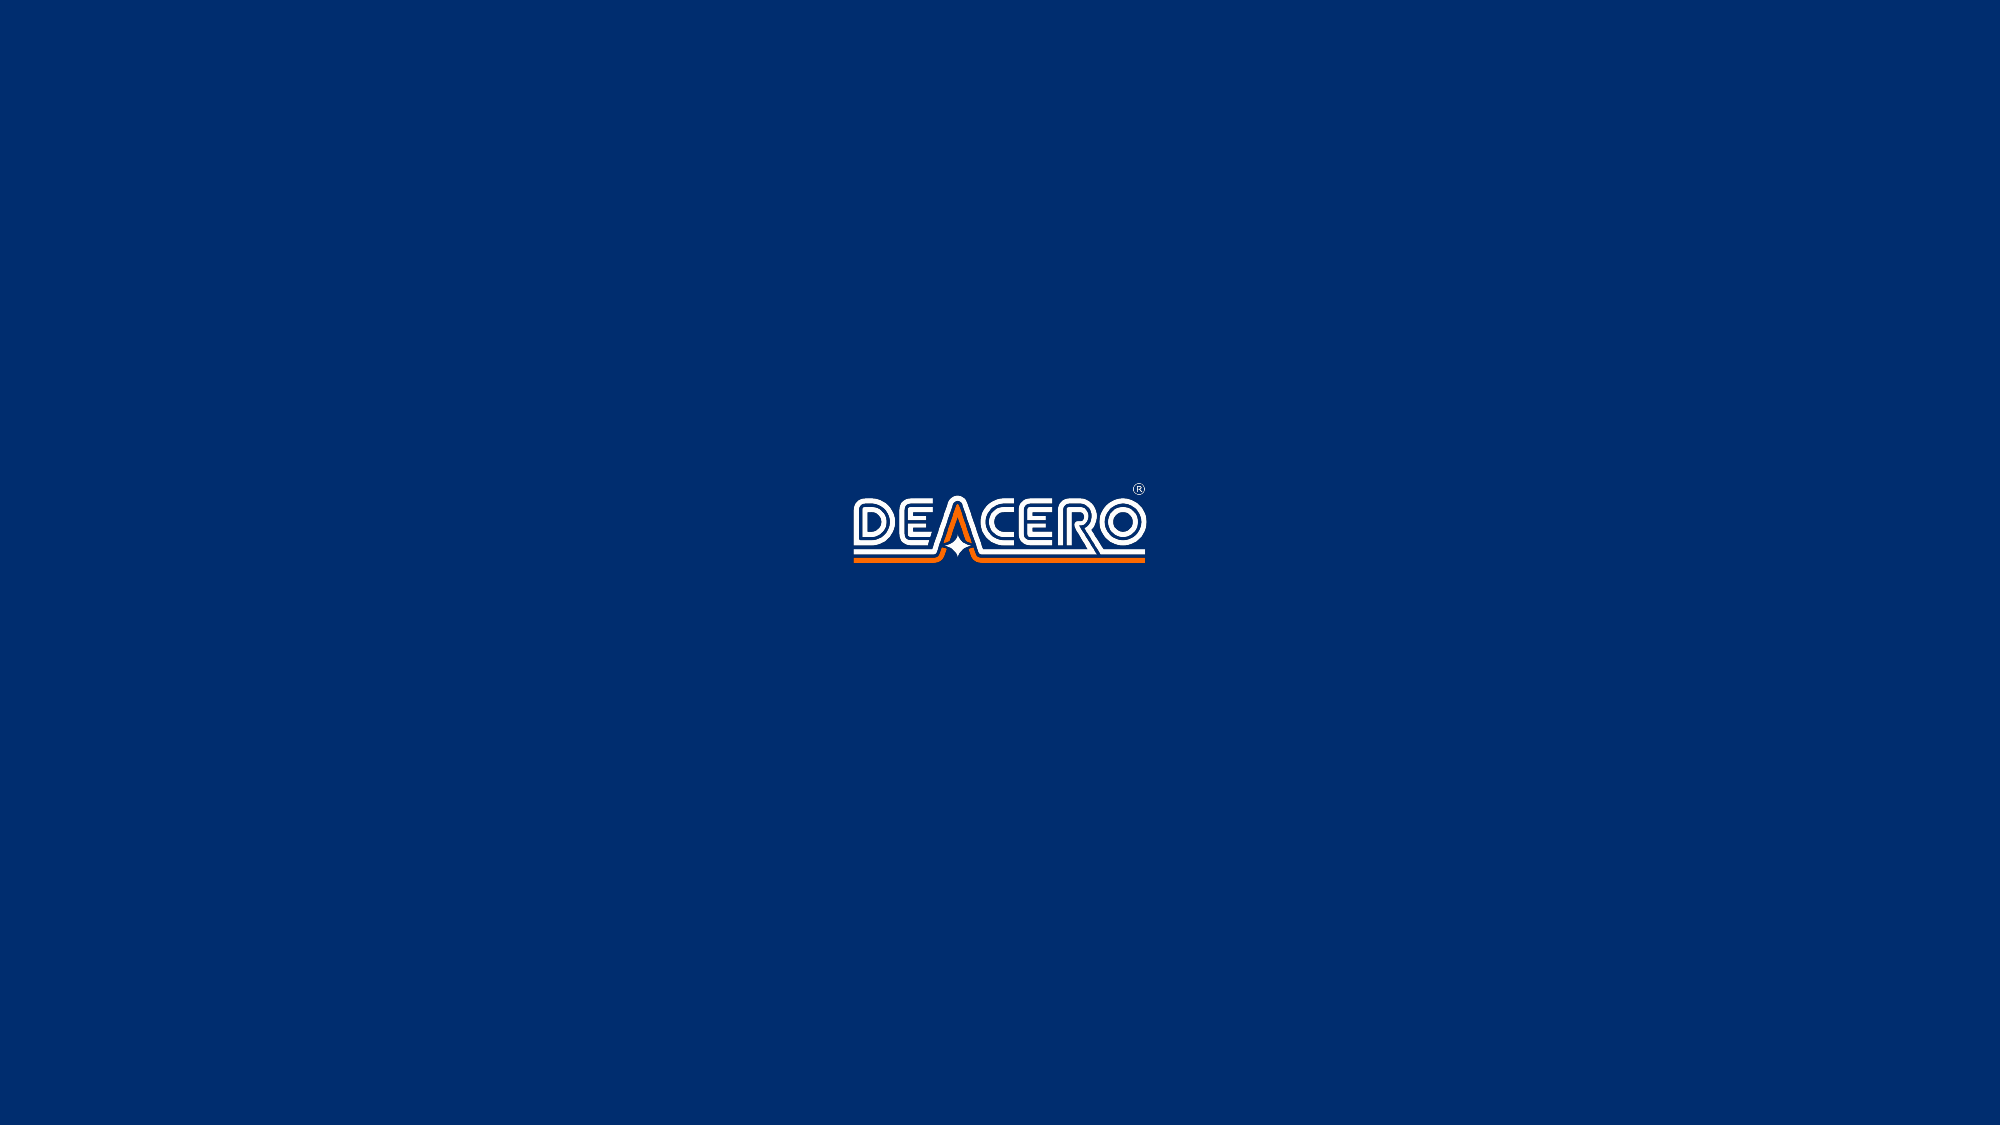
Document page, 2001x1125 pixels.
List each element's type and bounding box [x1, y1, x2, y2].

picture [853, 483, 1147, 563]
